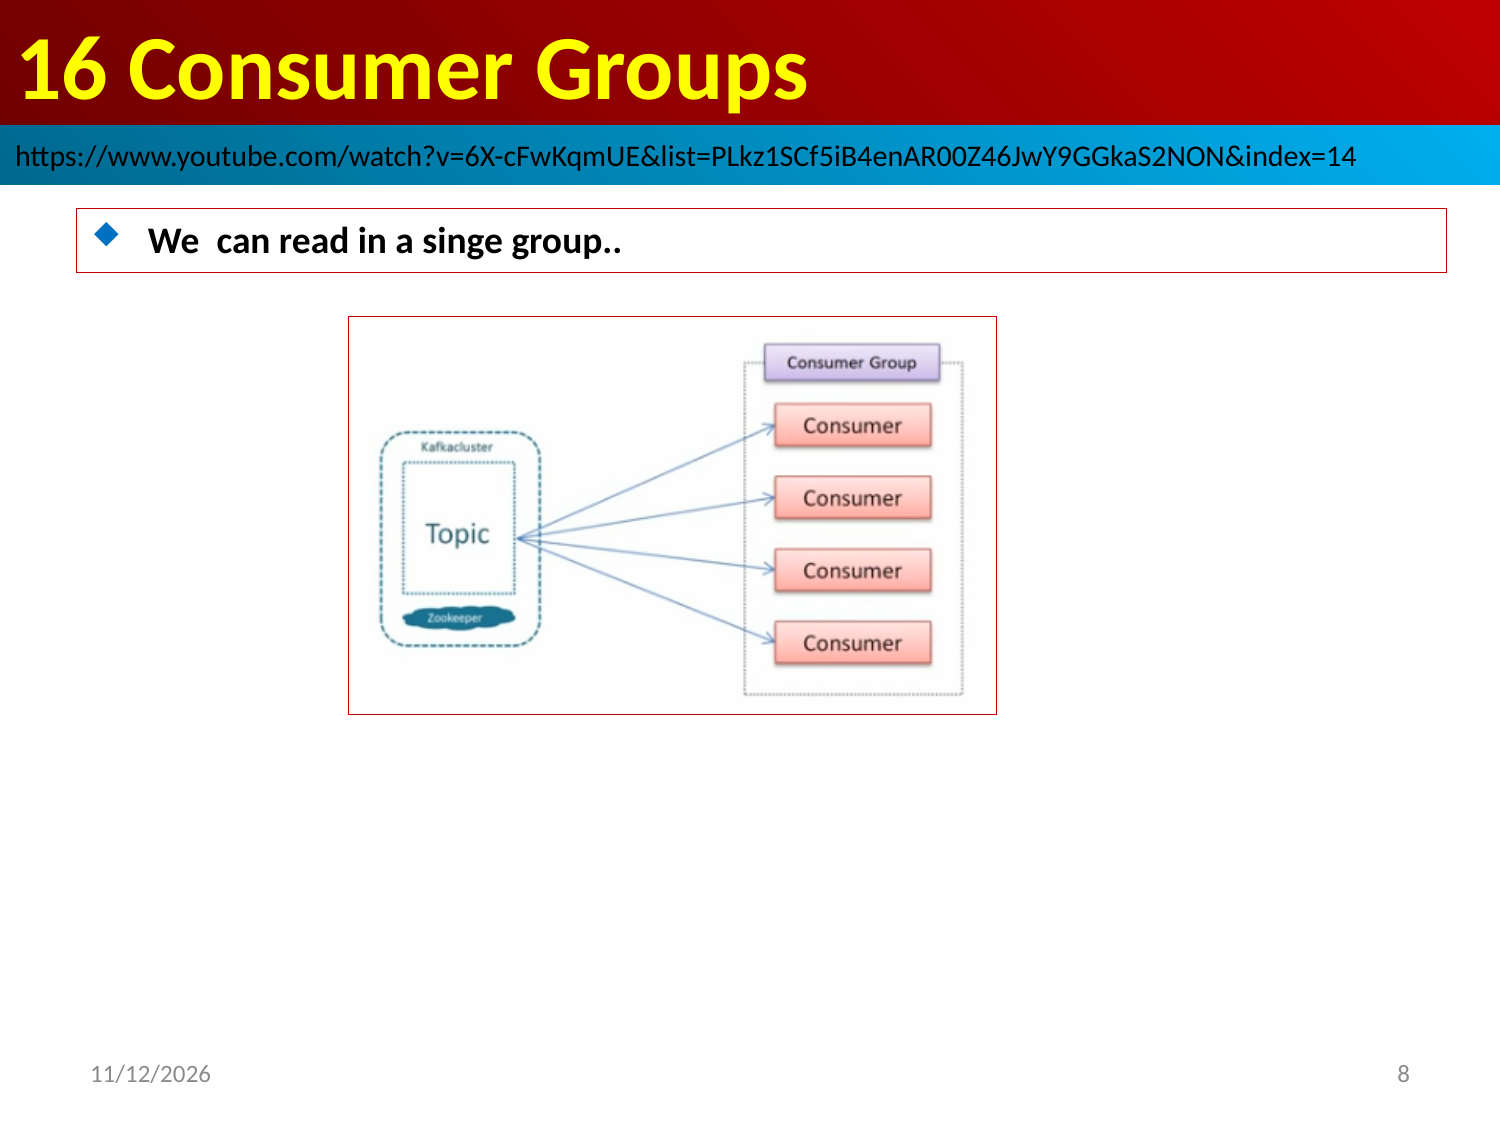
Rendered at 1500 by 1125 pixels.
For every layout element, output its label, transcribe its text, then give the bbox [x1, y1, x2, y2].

text_box https://www.youtube.com/watch?v=6X-cFwKqmUE&list=PLkz1SCf5iB4enAR00Z46JwY9GGkaS2NON&index=14 [0, 125, 1500, 185]
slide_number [75, 1042, 425, 1103]
title 16 Consumer Groups [0, 0, 1500, 125]
slide_number 8 [1074, 1042, 1425, 1103]
subtitle We can read in a singe group.. [76, 208, 1447, 273]
picture [348, 316, 997, 716]
